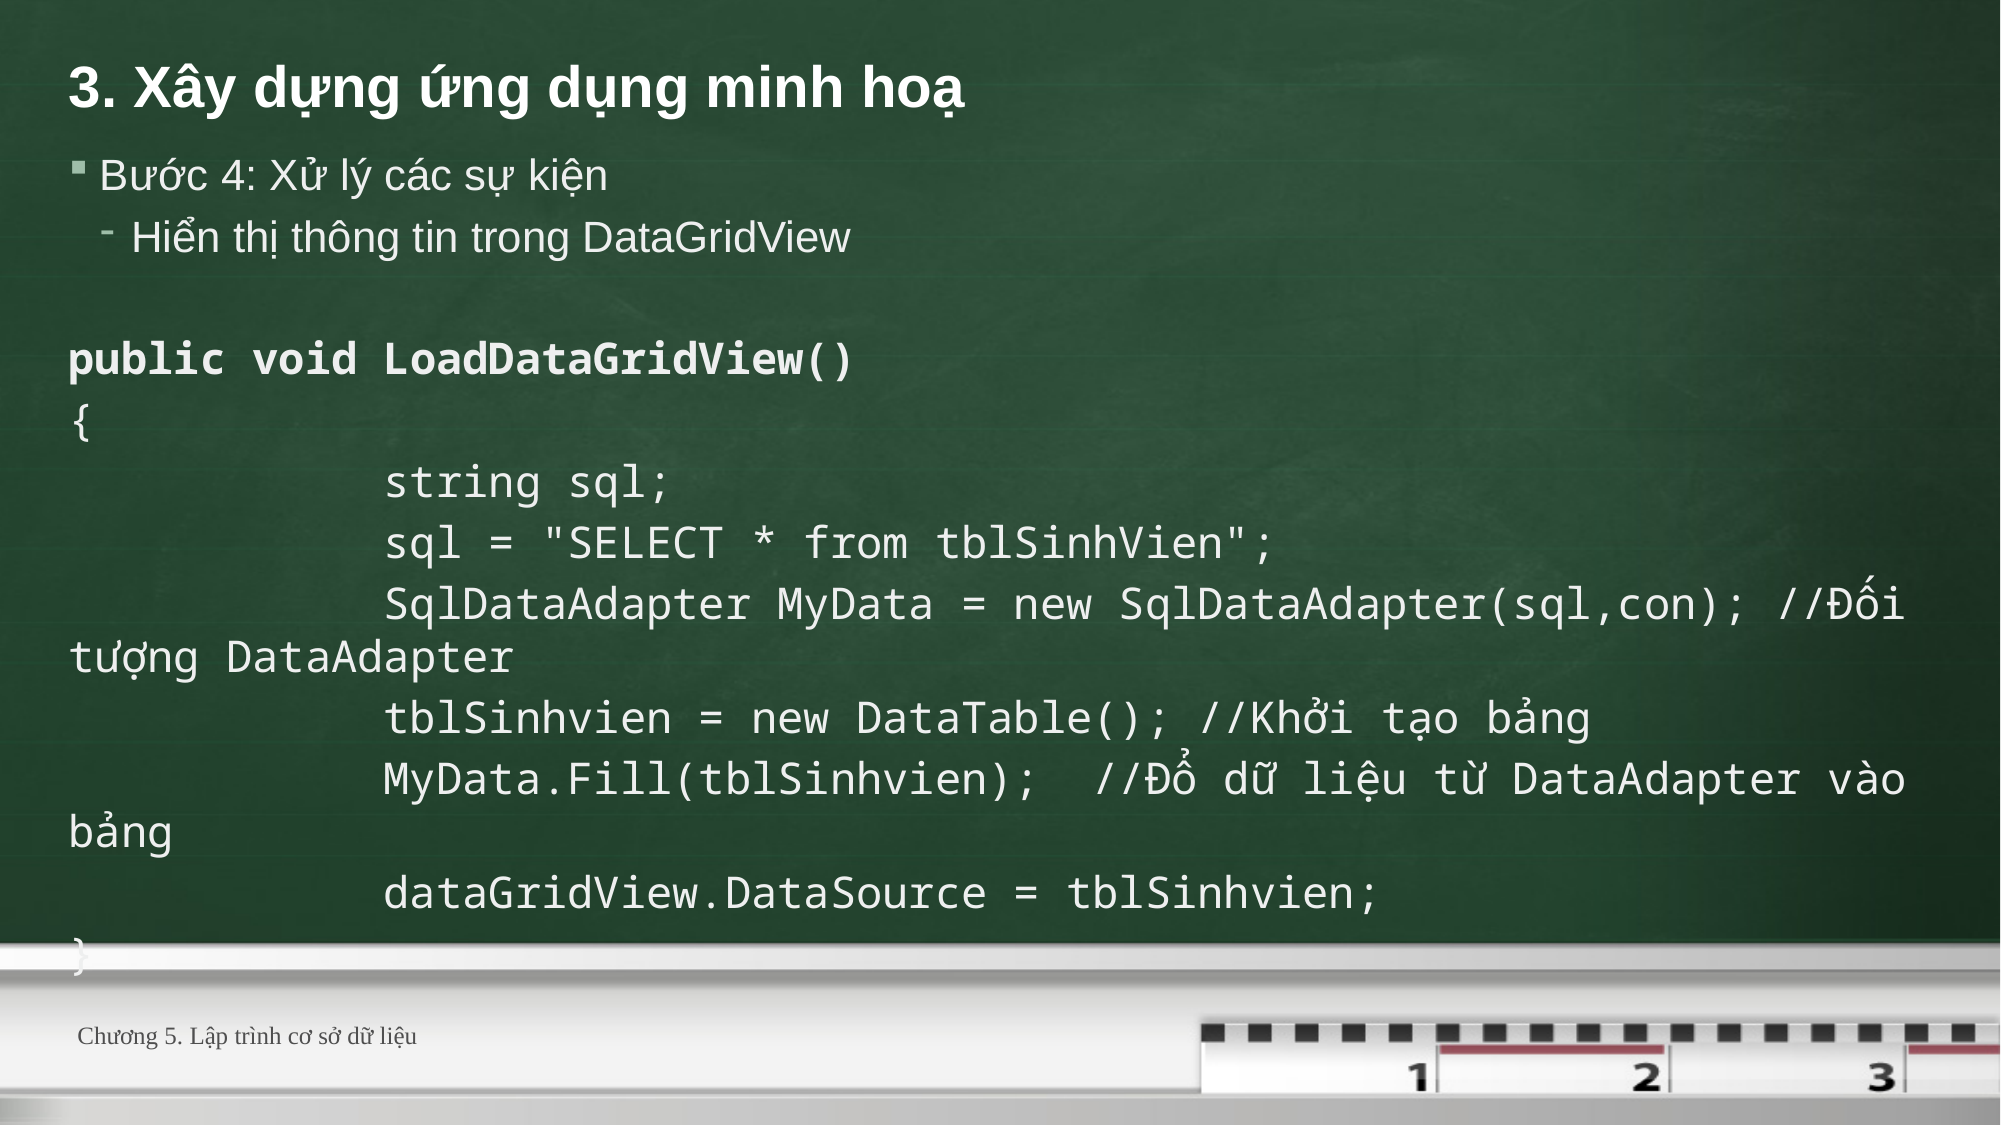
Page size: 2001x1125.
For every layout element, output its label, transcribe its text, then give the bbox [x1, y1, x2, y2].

list Bước 4: Xử lý các sự kiện Hiển thị thông tin trong DataGridView public void LoadDataGridView() { string sql; sql = "SELECT * from tblSinhVien"; SqlDataAdapter MyData = new SqlDataAdapter(sql,con); //Đối tượng DataAdapter tblSinhvien = new DataTable(); //Khởi tạo bảng MyData.Fill(tblSinhvien); //Đổ dữ liệu từ DataAdapter vào bảng dataGridView.DataSource = tblSinhvien; } [68, 139, 1934, 776]
picture [0, 0, 2001, 1125]
footer Chương 5. Lập trình cơ sở dữ liệu [62, 1011, 730, 1053]
title 3. Xây dựng ứng dụng minh hoạ [68, 40, 1932, 139]
